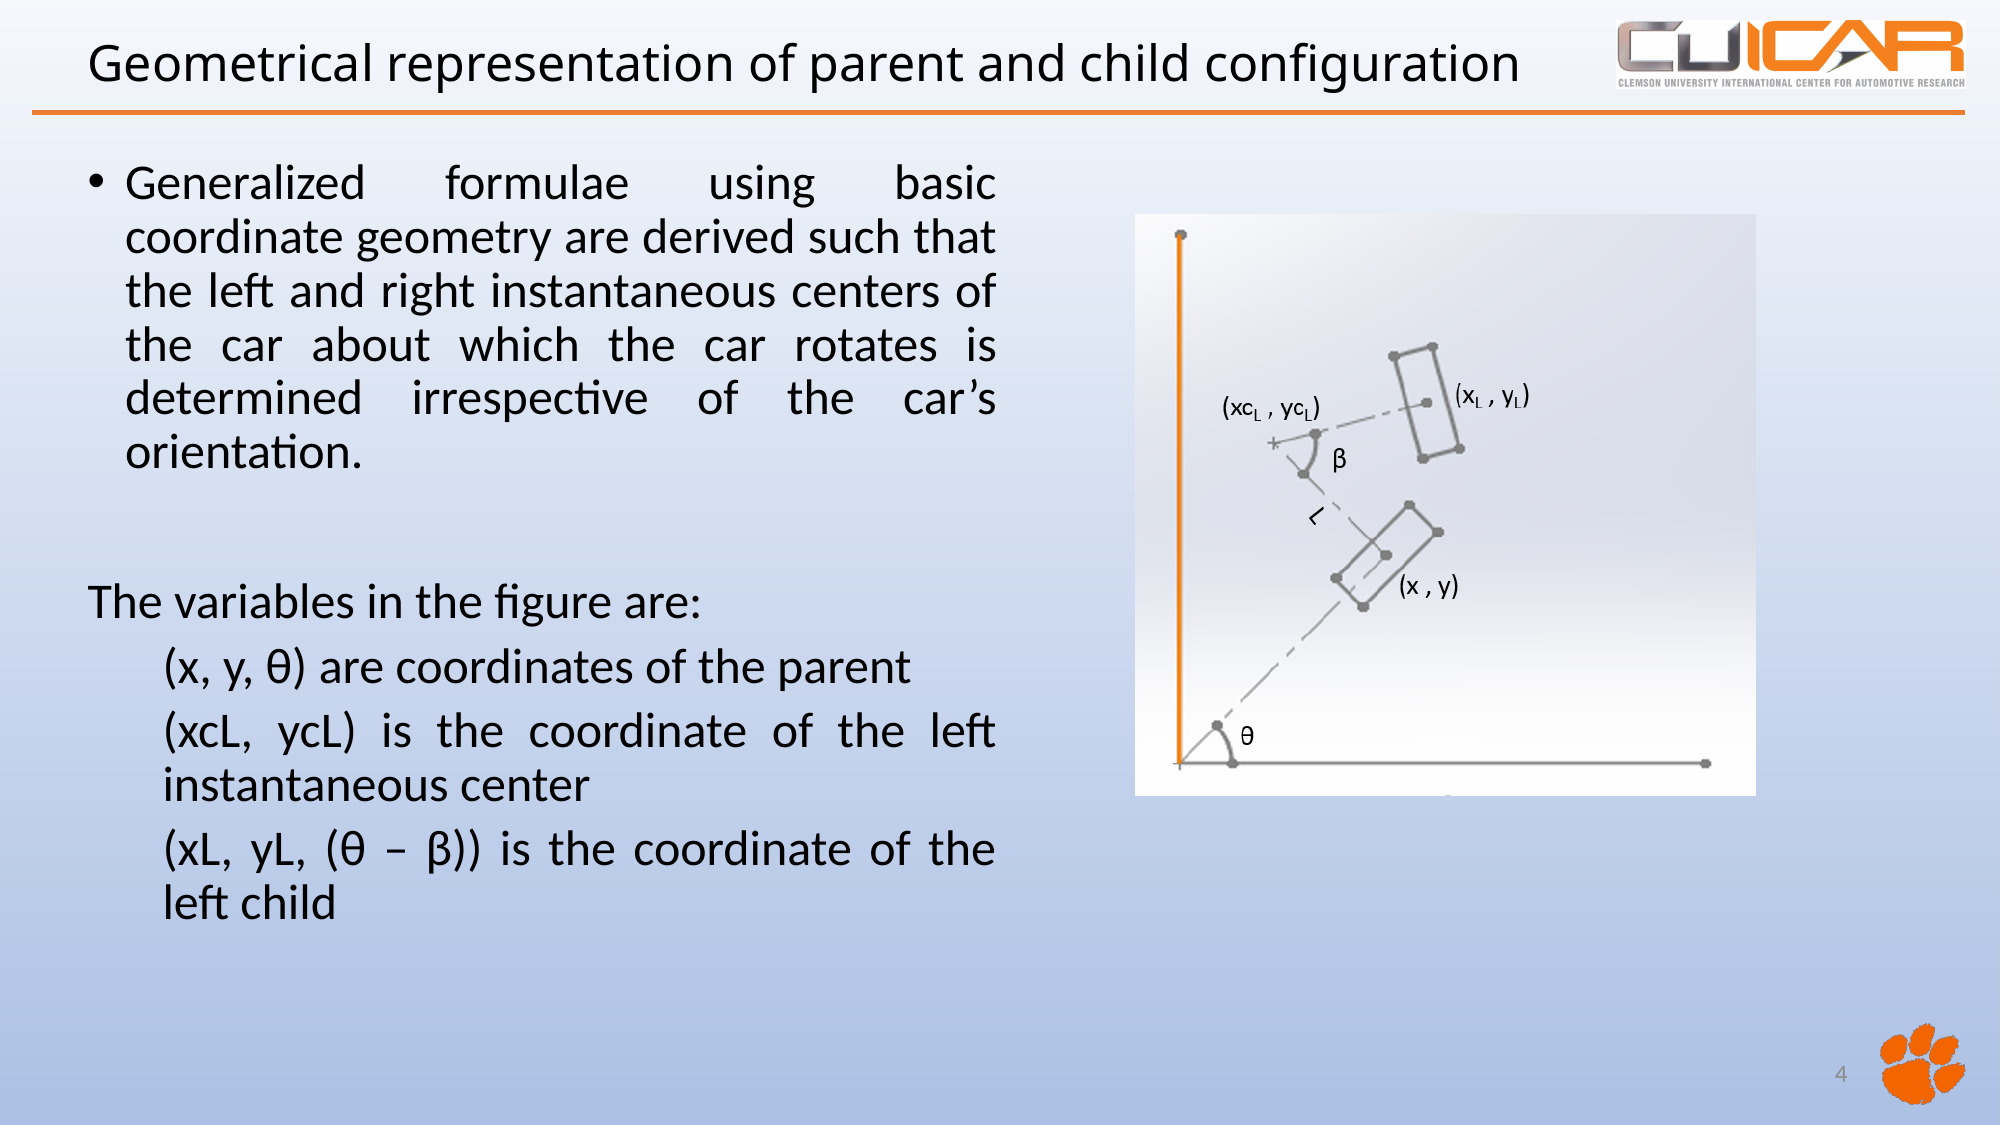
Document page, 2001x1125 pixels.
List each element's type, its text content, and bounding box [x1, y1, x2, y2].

picture [1616, 19, 1966, 89]
list Generalized formulae using basic coordinate geometry are derived such that the left and right instantaneous centers of the car about which the car rotates is determined irrespective of the car’s orientation. The variables in the figure are: (x, y, θ) are coordinates of the parent (xcL, ycL) is the coordinate of the left instantaneous center (xL, yL, (θ – β)) is the coordinate of the left child [72, 148, 1013, 1014]
picture [1135, 214, 1756, 796]
slide_number 4 [1412, 1042, 1863, 1103]
picture [1880, 1023, 1966, 1105]
title Geometrical representation of parent and child configuration [72, 17, 1611, 110]
